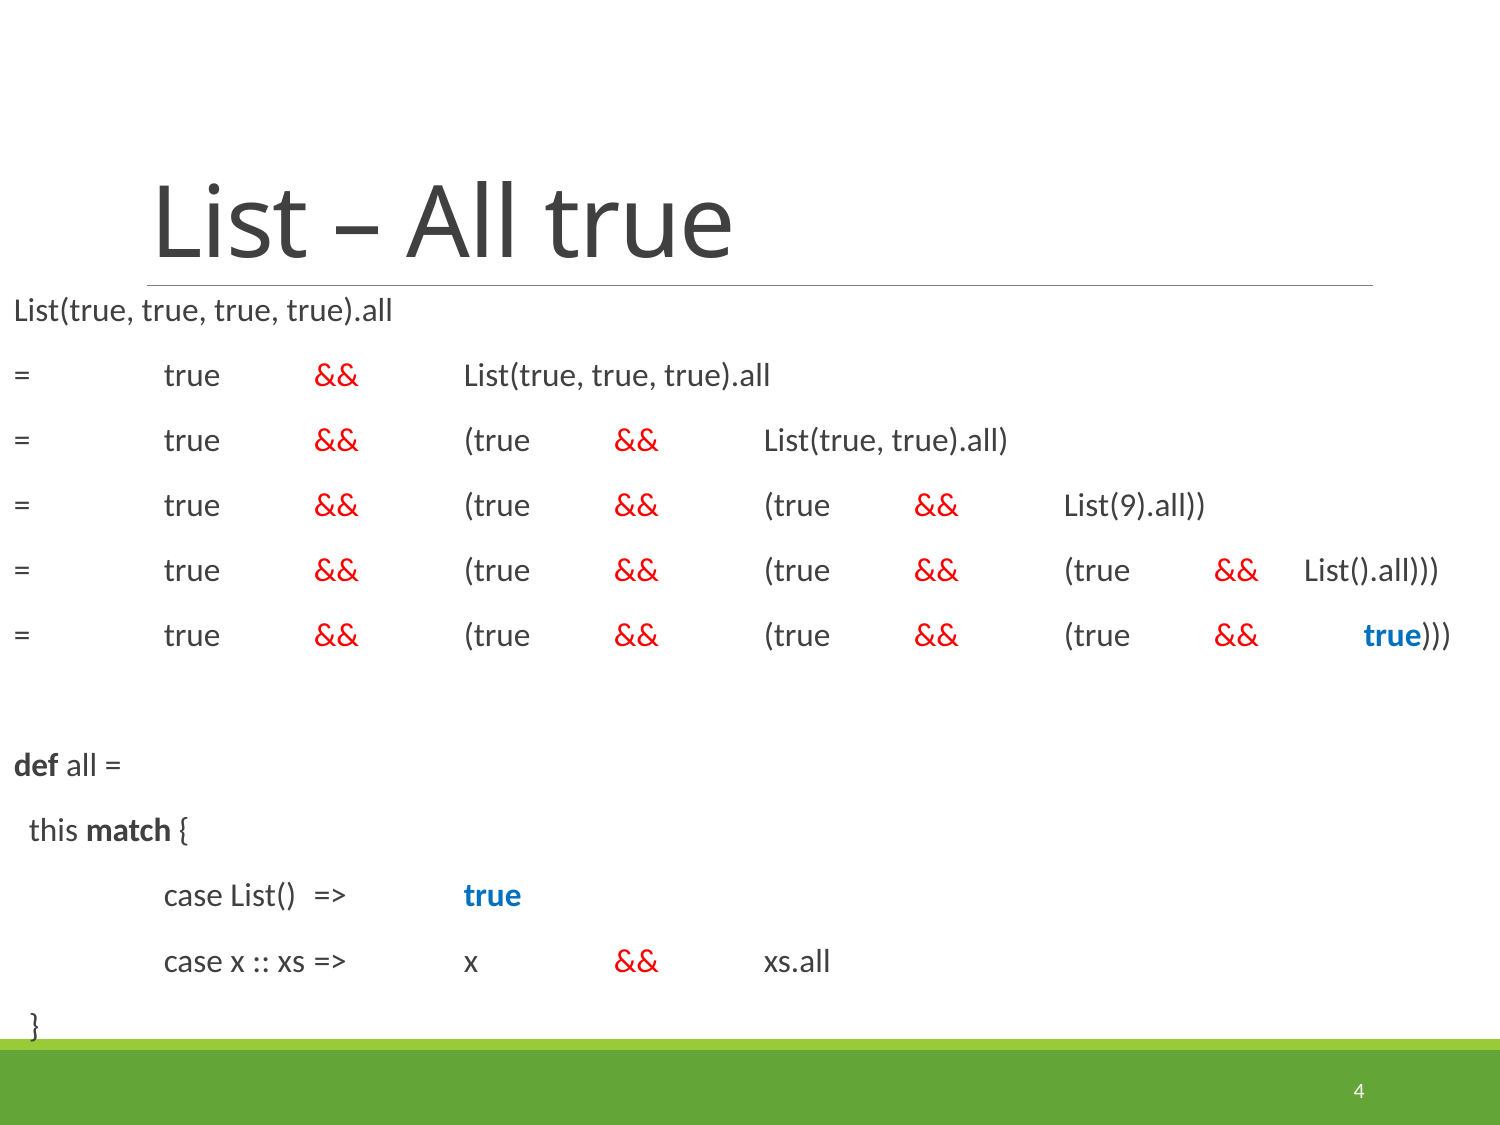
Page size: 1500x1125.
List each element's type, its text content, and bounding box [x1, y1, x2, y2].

slide_number 4 [1218, 1059, 1380, 1120]
list List(true, true, true, true).all = true && List(true, true, true).all = true && (true && List(true, true).all) = true && (true && (true && List(9).all)) = true && (true && (true && (true && List().all))) = true && (true && (true && (true && true))) def all = this match { case List() => true case x :: xs => x && xs.all } [13, 285, 1494, 1014]
title List – All true [135, 47, 1373, 285]
